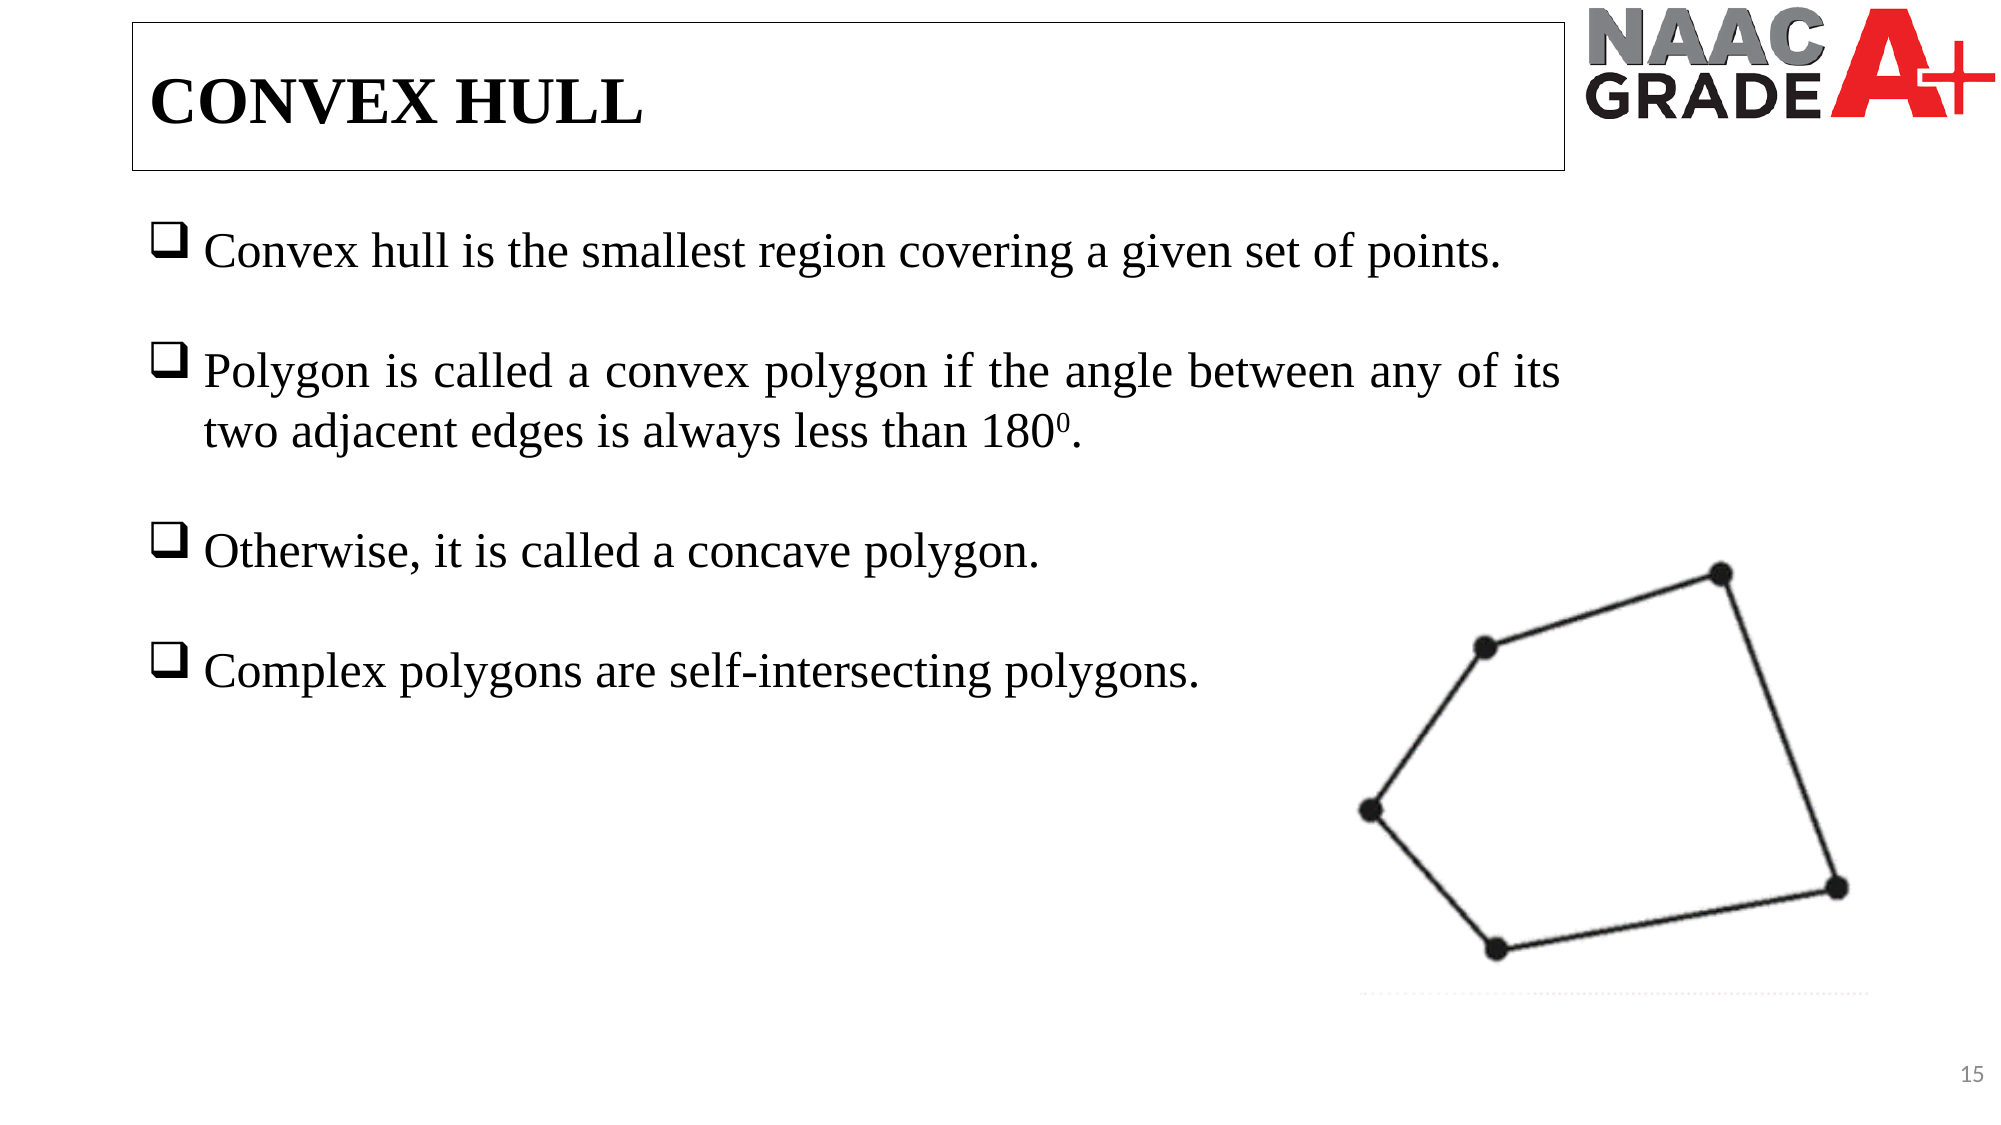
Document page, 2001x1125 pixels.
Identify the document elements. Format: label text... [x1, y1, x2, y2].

slide_number 15 [1550, 1042, 2000, 1103]
text_box Convex hull is the smallest region covering a given set of points. Polygon is called a convex polygon if the angle between any of its two adjacent edges is always less than 1800. Otherwise, it is called a concave polygon. Complex polygons are self-intersecting polygons. [132, 209, 1577, 705]
picture [1585, 6, 1998, 119]
picture [1334, 532, 1899, 995]
title CONVEX HULL [132, 22, 1565, 171]
